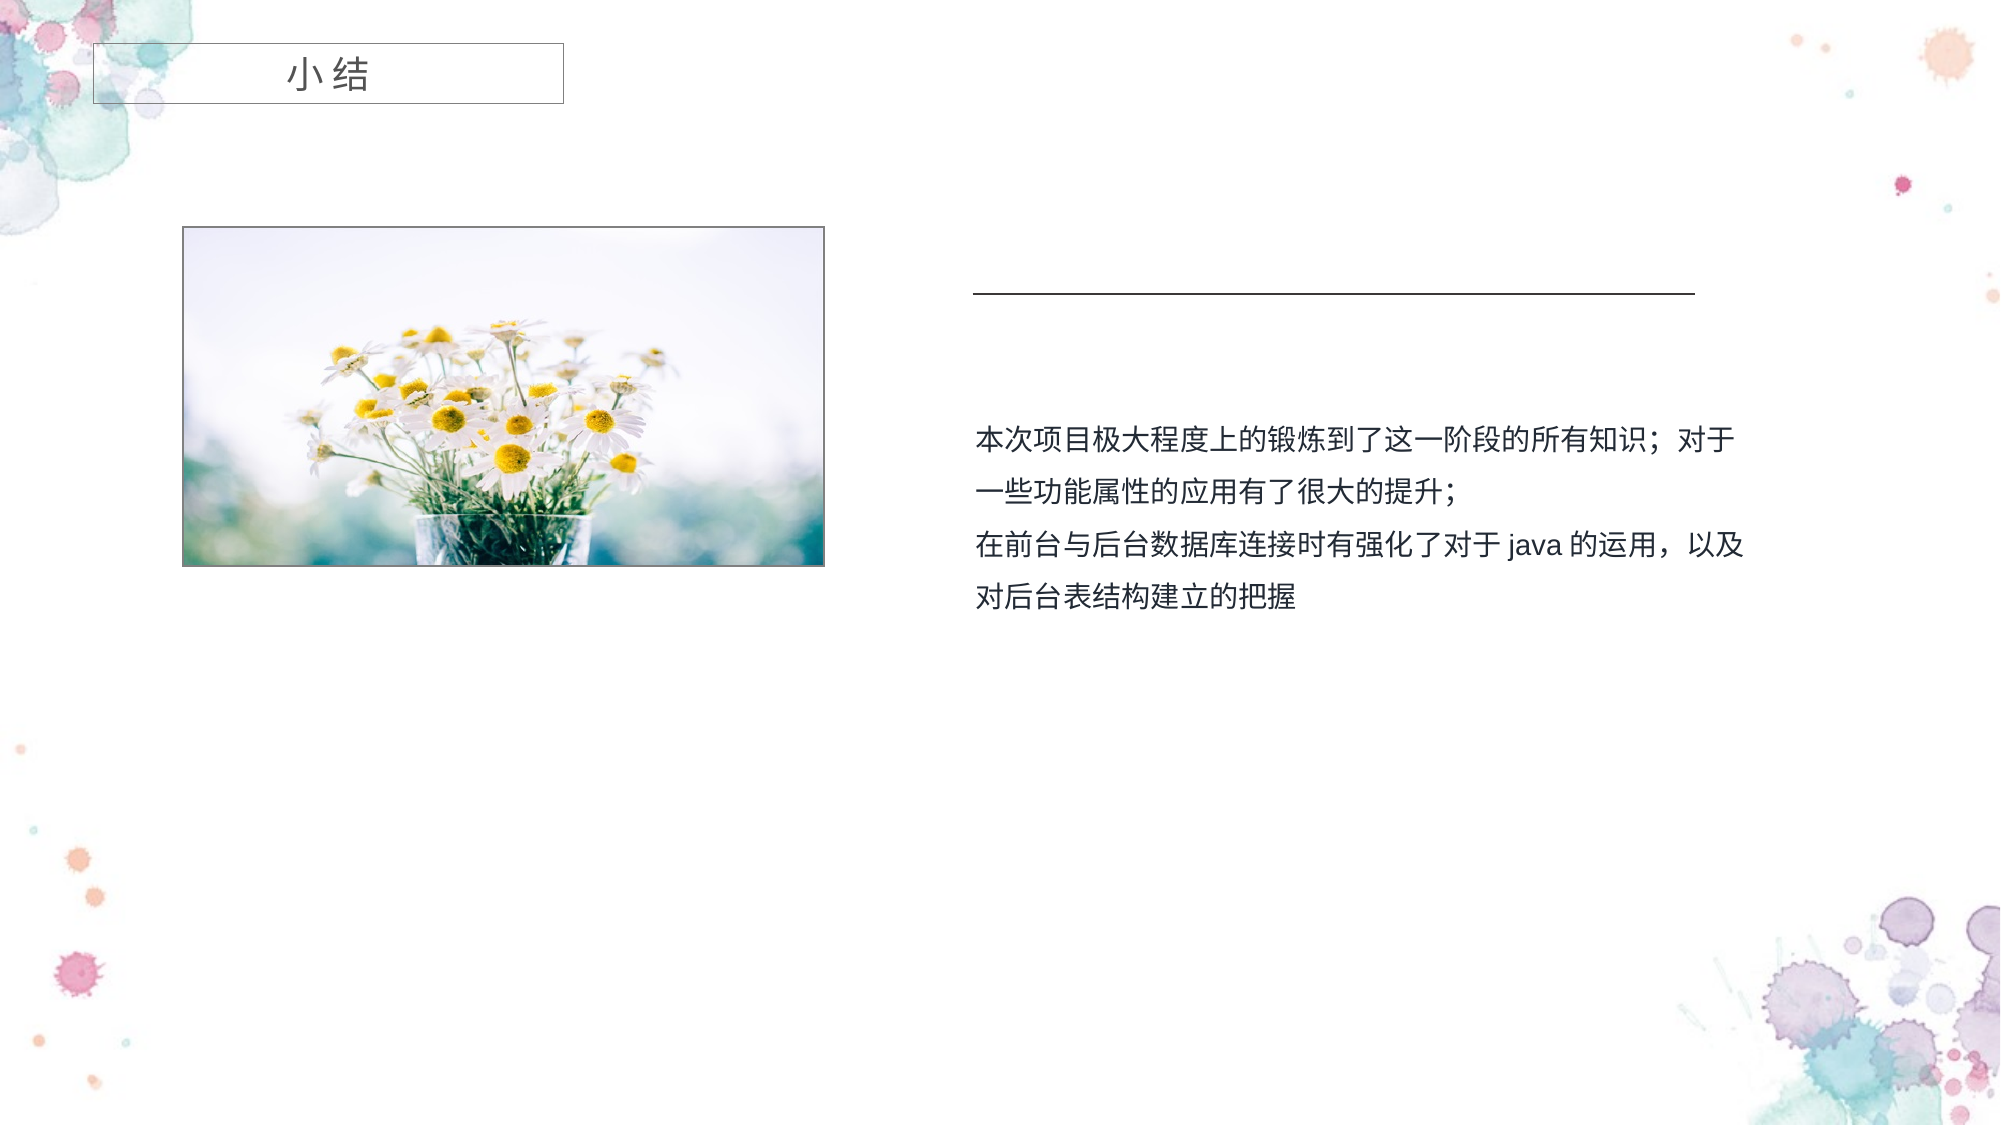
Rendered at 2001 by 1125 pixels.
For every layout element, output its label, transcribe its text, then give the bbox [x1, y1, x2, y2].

text_box 小 结 [93, 43, 564, 104]
picture [0, 0, 2001, 1125]
text_box [182, 226, 825, 567]
text_box 本次项目极大程度上的锻炼到了这一阶段的所有知识；对于一些功能属性的应用有了很大的提升； 在前台与后台数据库连接时有强化了对于java的运用，以及对后台表结构建立的把握 [960, 396, 1762, 621]
